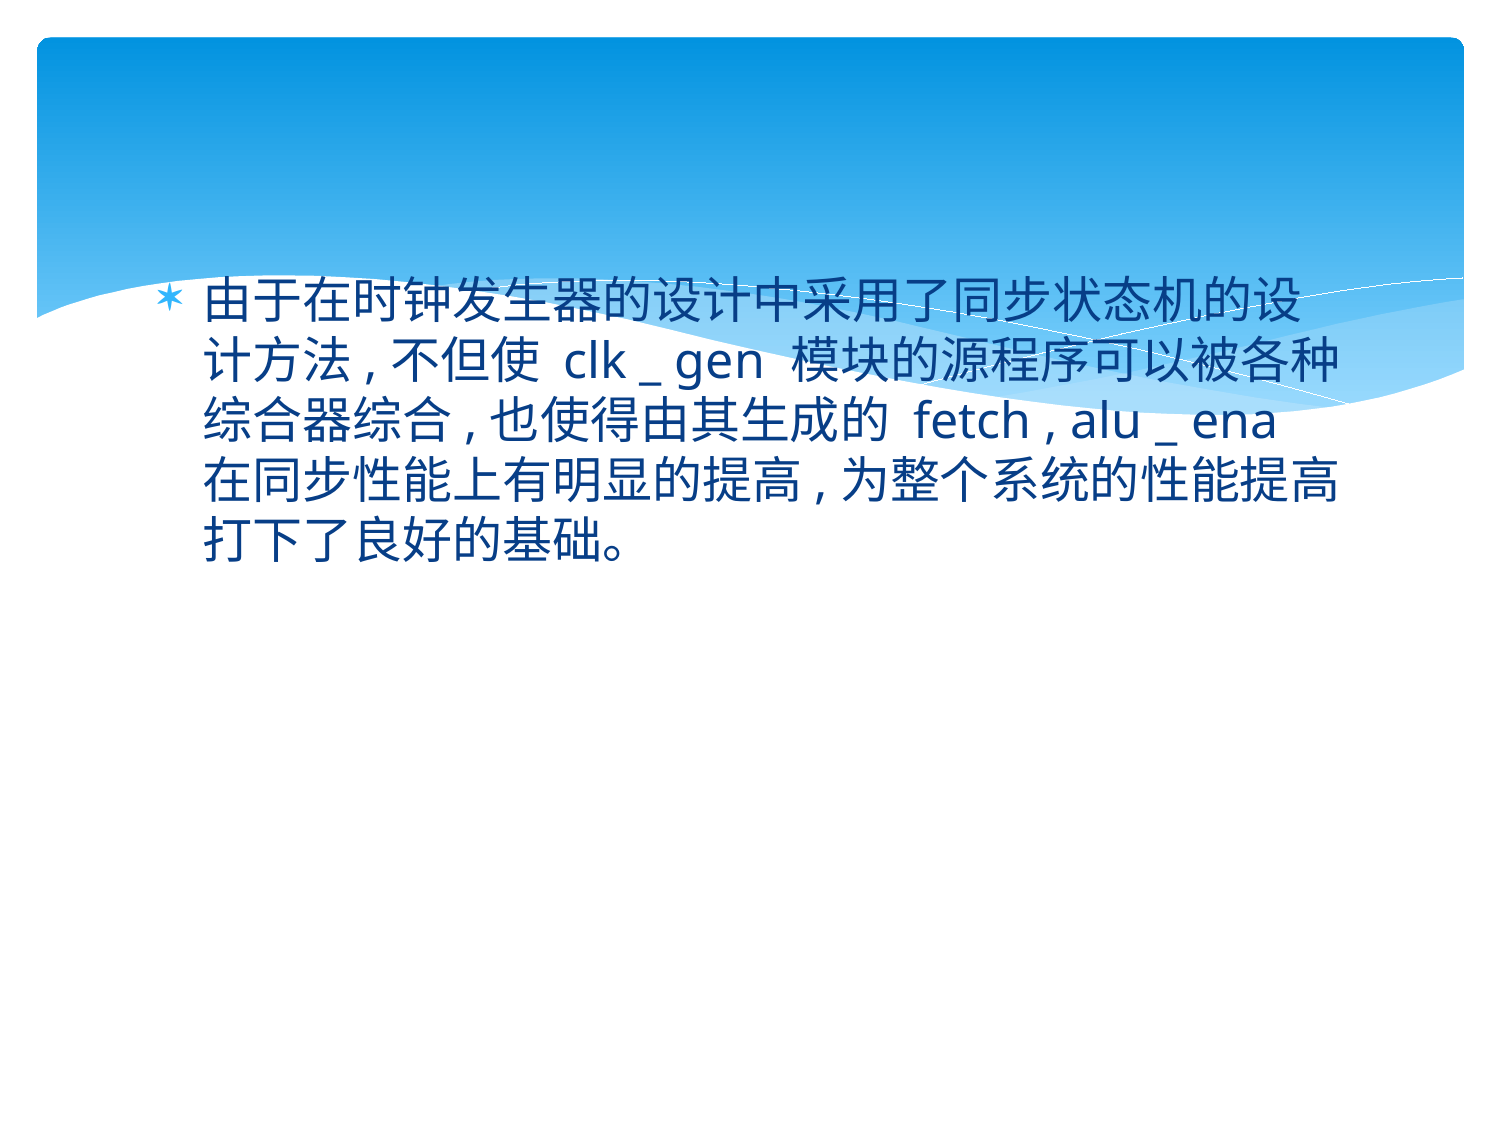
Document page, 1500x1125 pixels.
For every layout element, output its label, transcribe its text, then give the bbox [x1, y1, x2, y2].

list 由于在时钟发生器的设计中采用了同步状态机的设计方法,不但使 clk _ gen 模块的源程序可以被各种综合器综合,也使得由其生成的 fetch , alu _ ena 在同步性能上有明显的提高,为整个系统的性能提高打下了良好的基础。 [142, 261, 1358, 828]
title [75, 55, 1425, 261]
